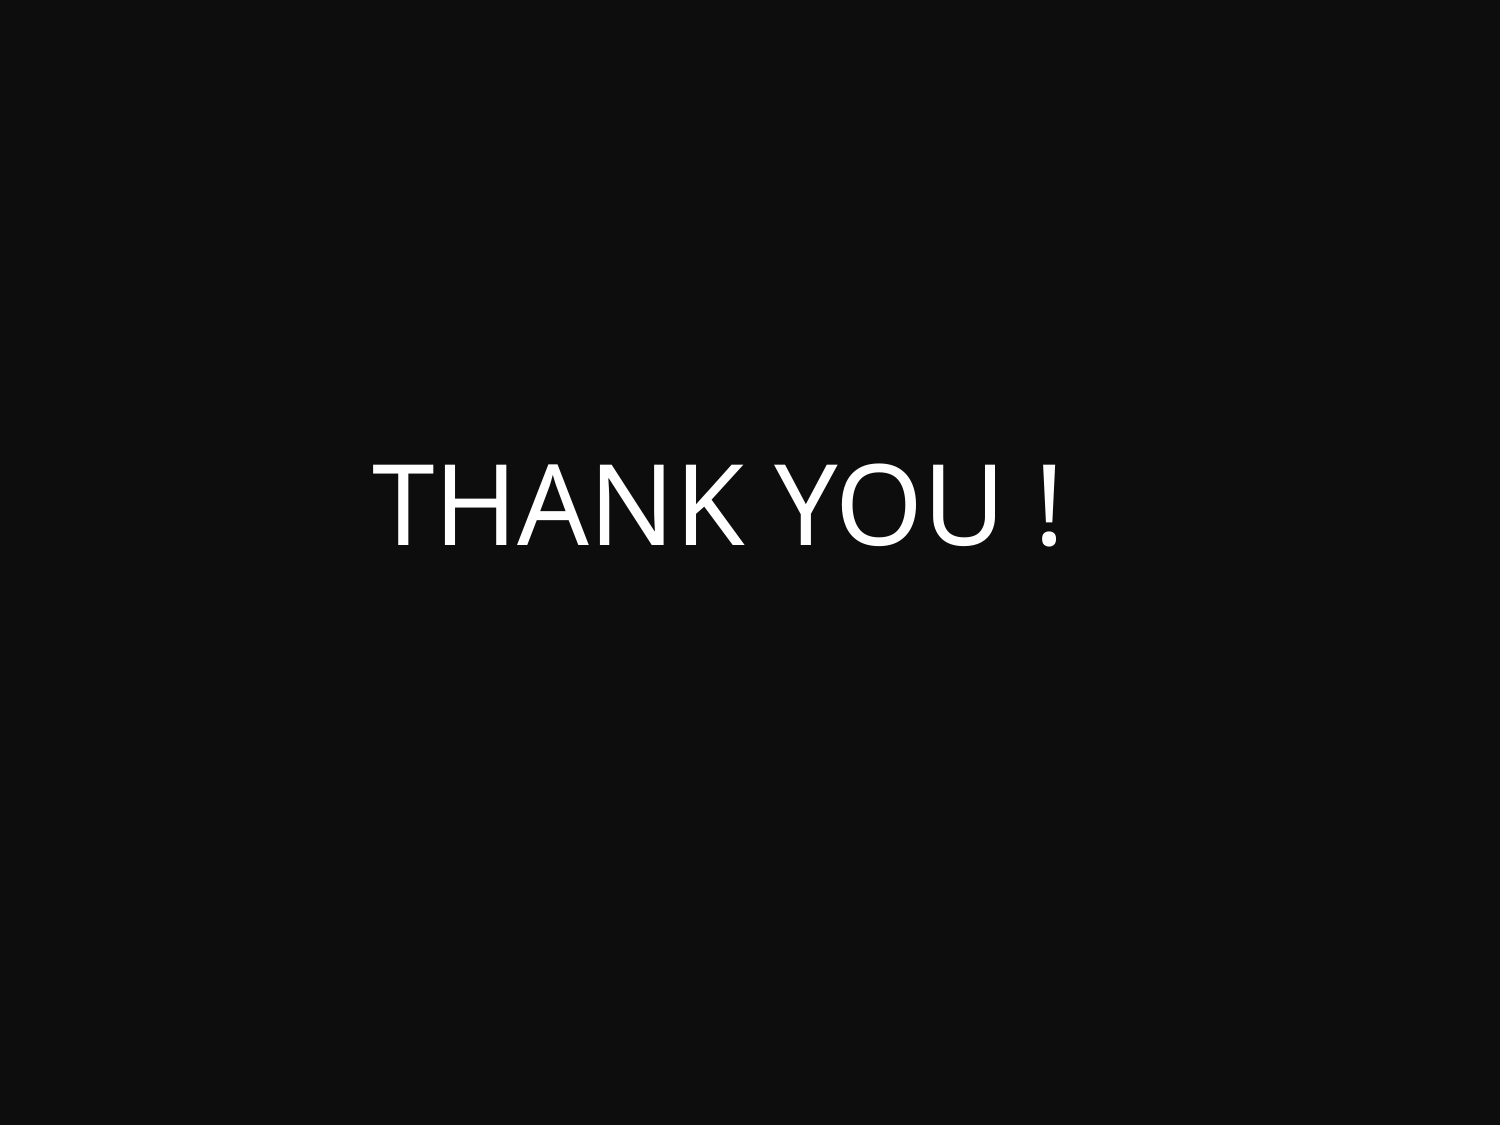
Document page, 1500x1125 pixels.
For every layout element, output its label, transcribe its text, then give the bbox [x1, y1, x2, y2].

title Thank You ! [174, 474, 1263, 675]
